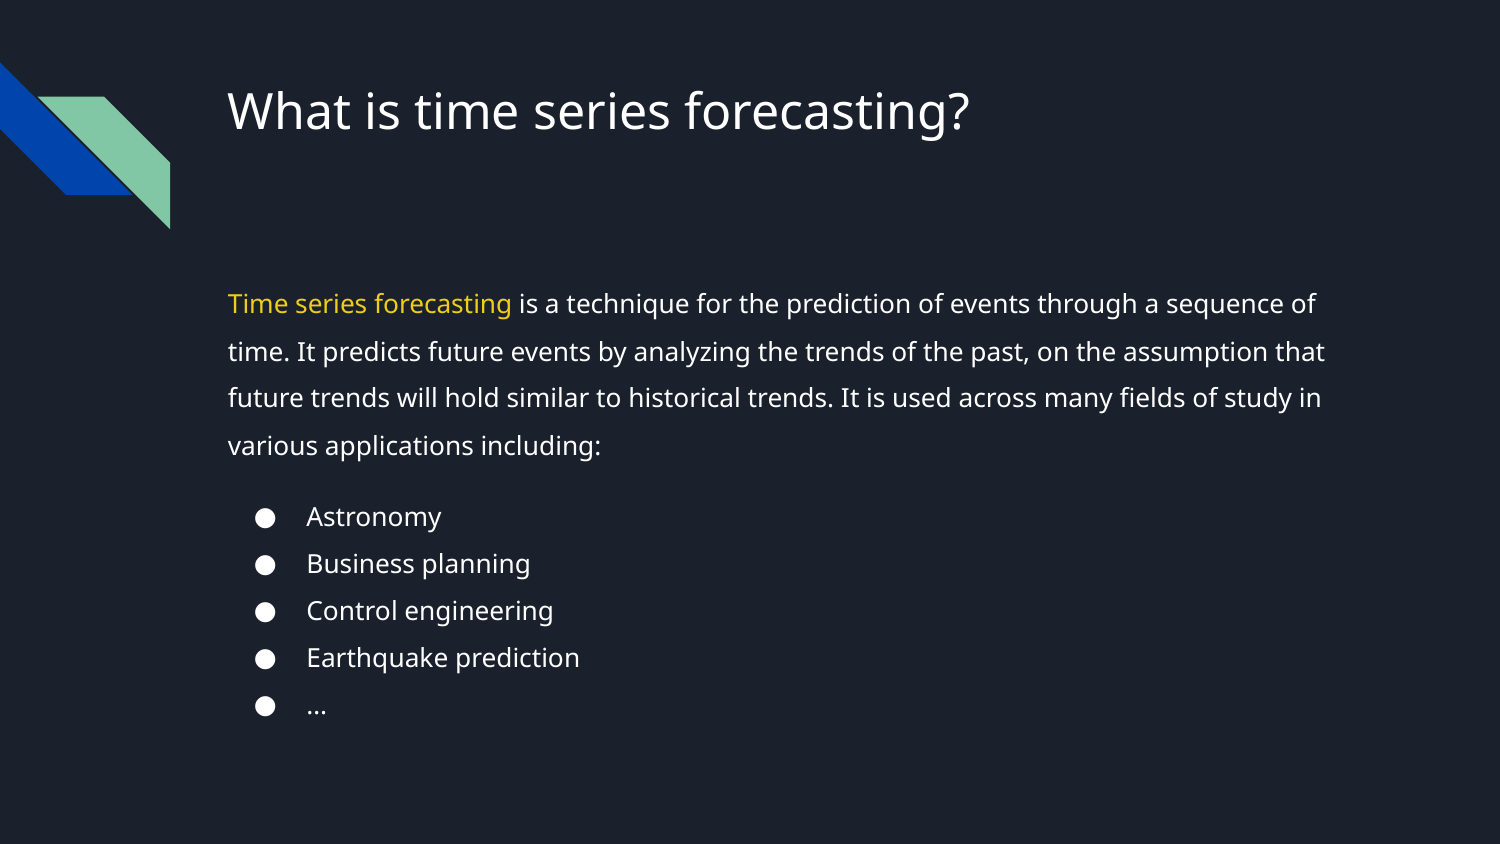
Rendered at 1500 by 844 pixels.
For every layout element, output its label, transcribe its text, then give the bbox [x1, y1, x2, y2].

list Time series forecasting is a technique for the prediction of events through a sequence of time. It predicts future events by analyzing the trends of the past, on the assumption that future trends will hold similar to historical trends. It is used across many fields of study in various applications including: Astronomy Business planning Control engineering Earthquake prediction … [212, 257, 1368, 735]
title What is time series forecasting? [212, 64, 1368, 215]
